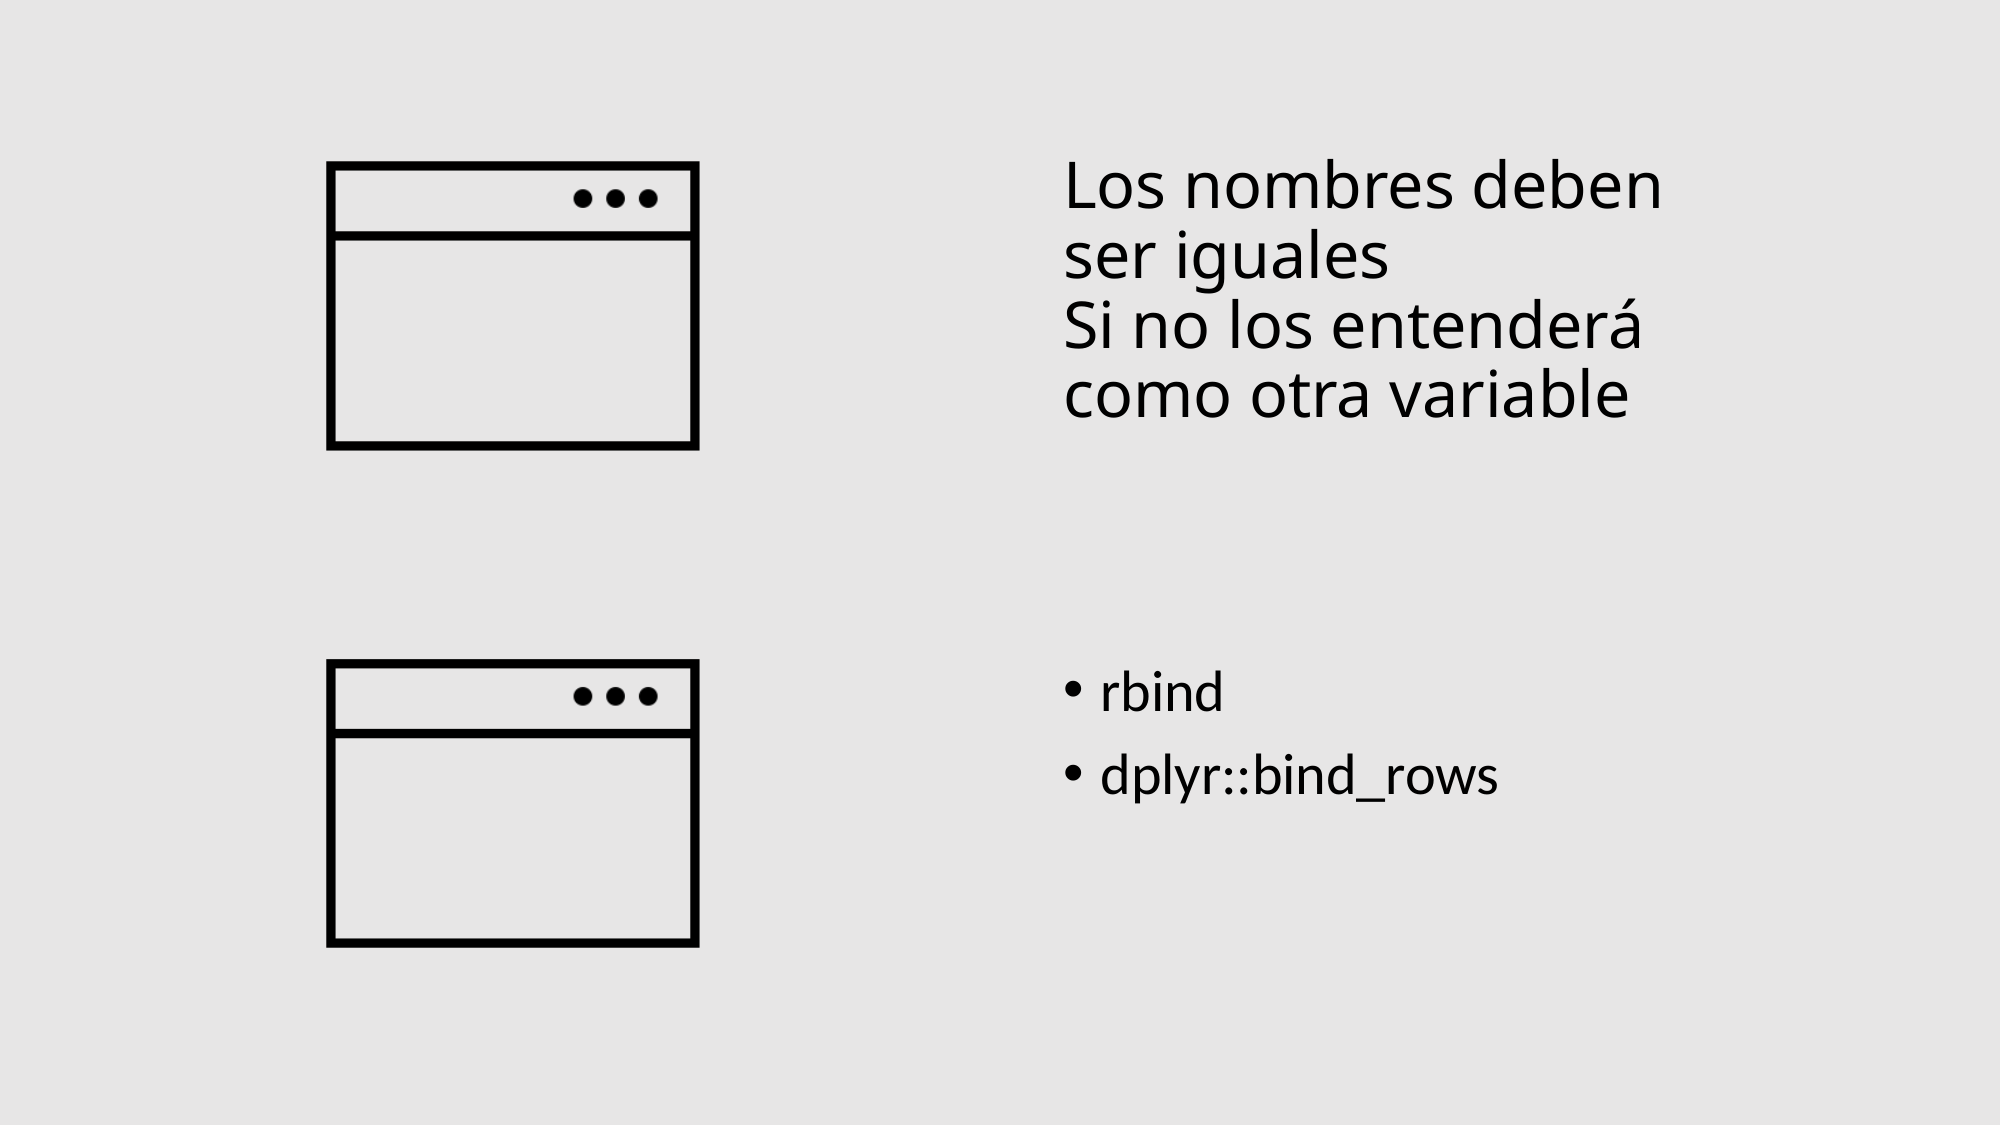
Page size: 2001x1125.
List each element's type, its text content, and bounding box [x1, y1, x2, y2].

picture [289, 82, 737, 530]
picture [289, 580, 737, 1028]
list rbind dplyr::bind_rows [1048, 562, 1740, 996]
title Los nombres deben ser iguales Si no los entenderá como otra variable [1048, 129, 1740, 440]
